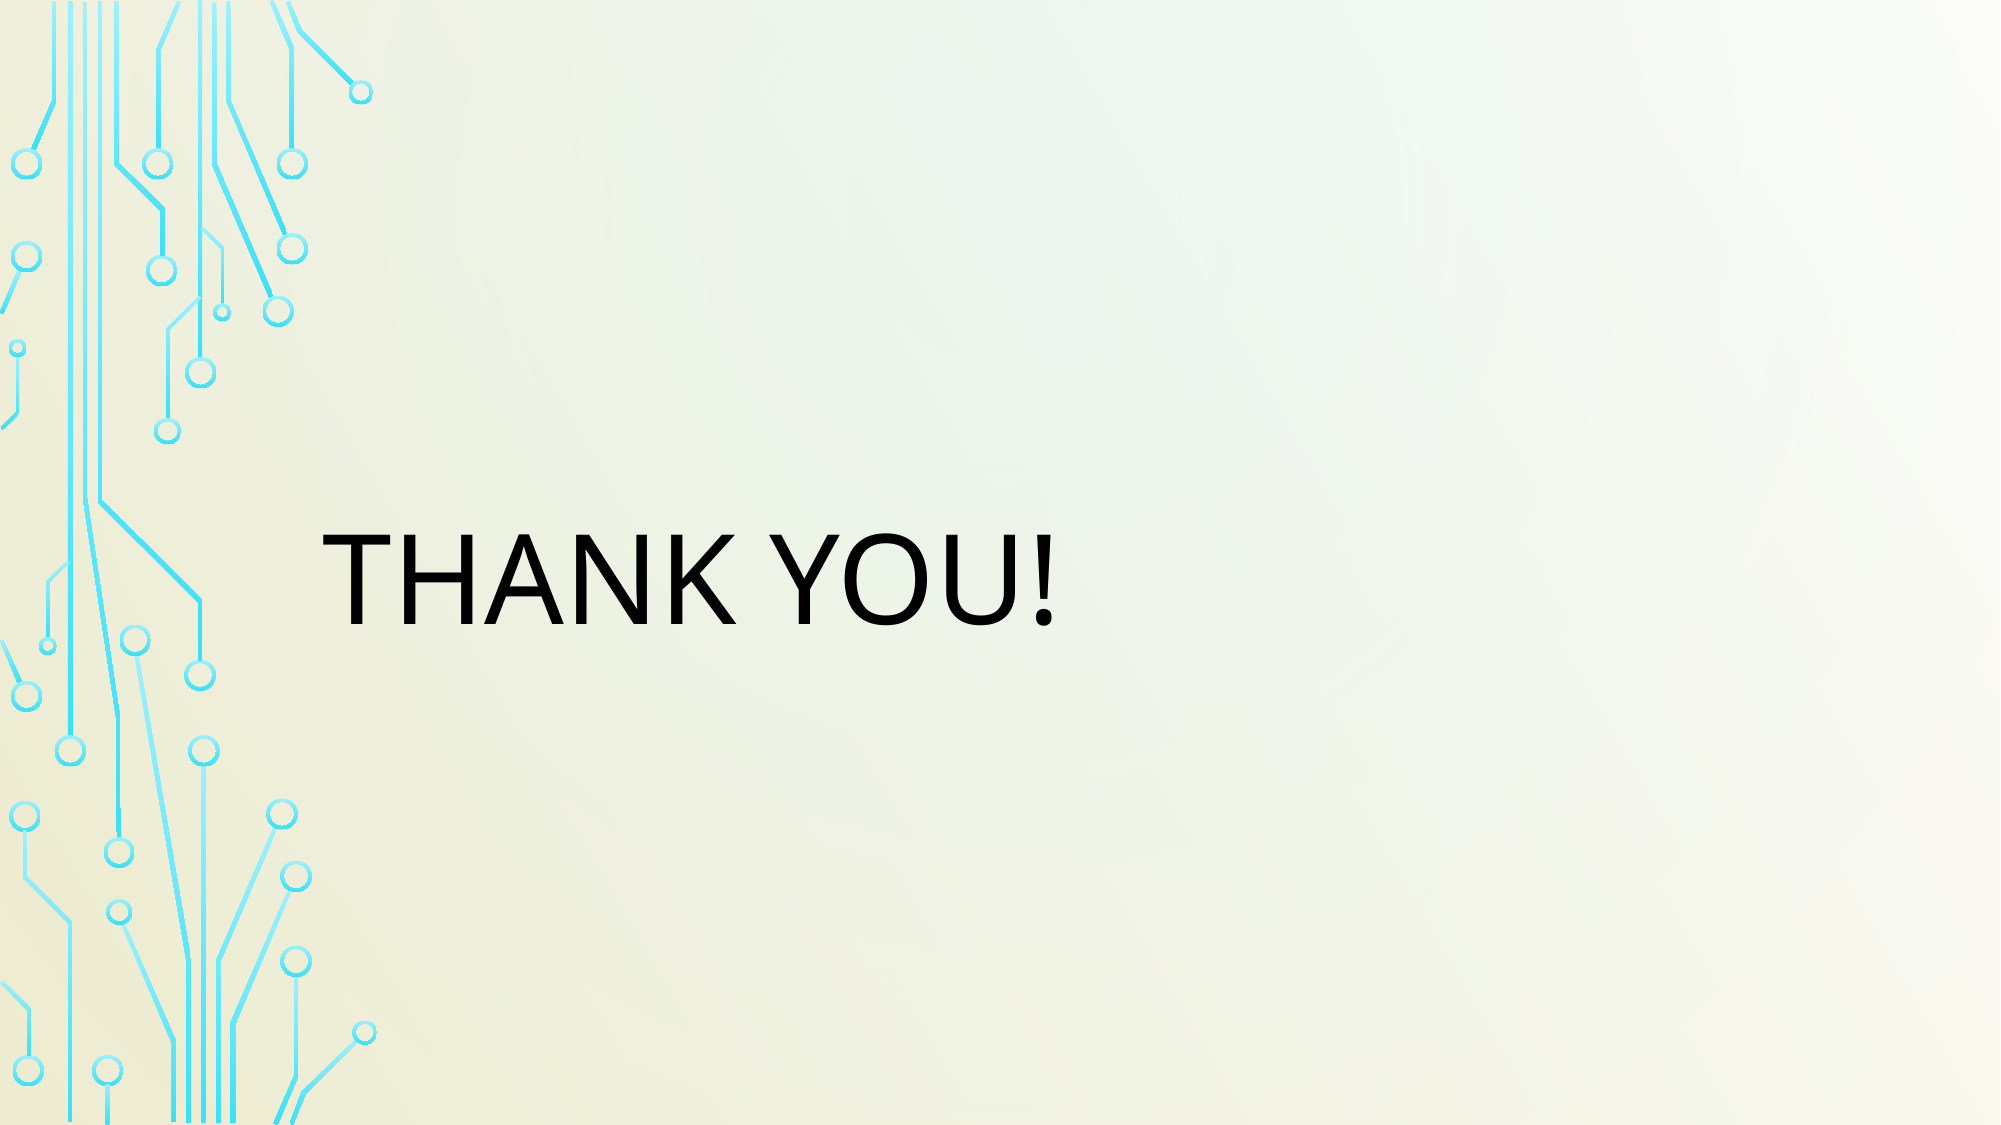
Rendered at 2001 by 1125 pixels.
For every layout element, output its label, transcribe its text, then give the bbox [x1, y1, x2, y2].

title Thank you! [307, 267, 1750, 660]
